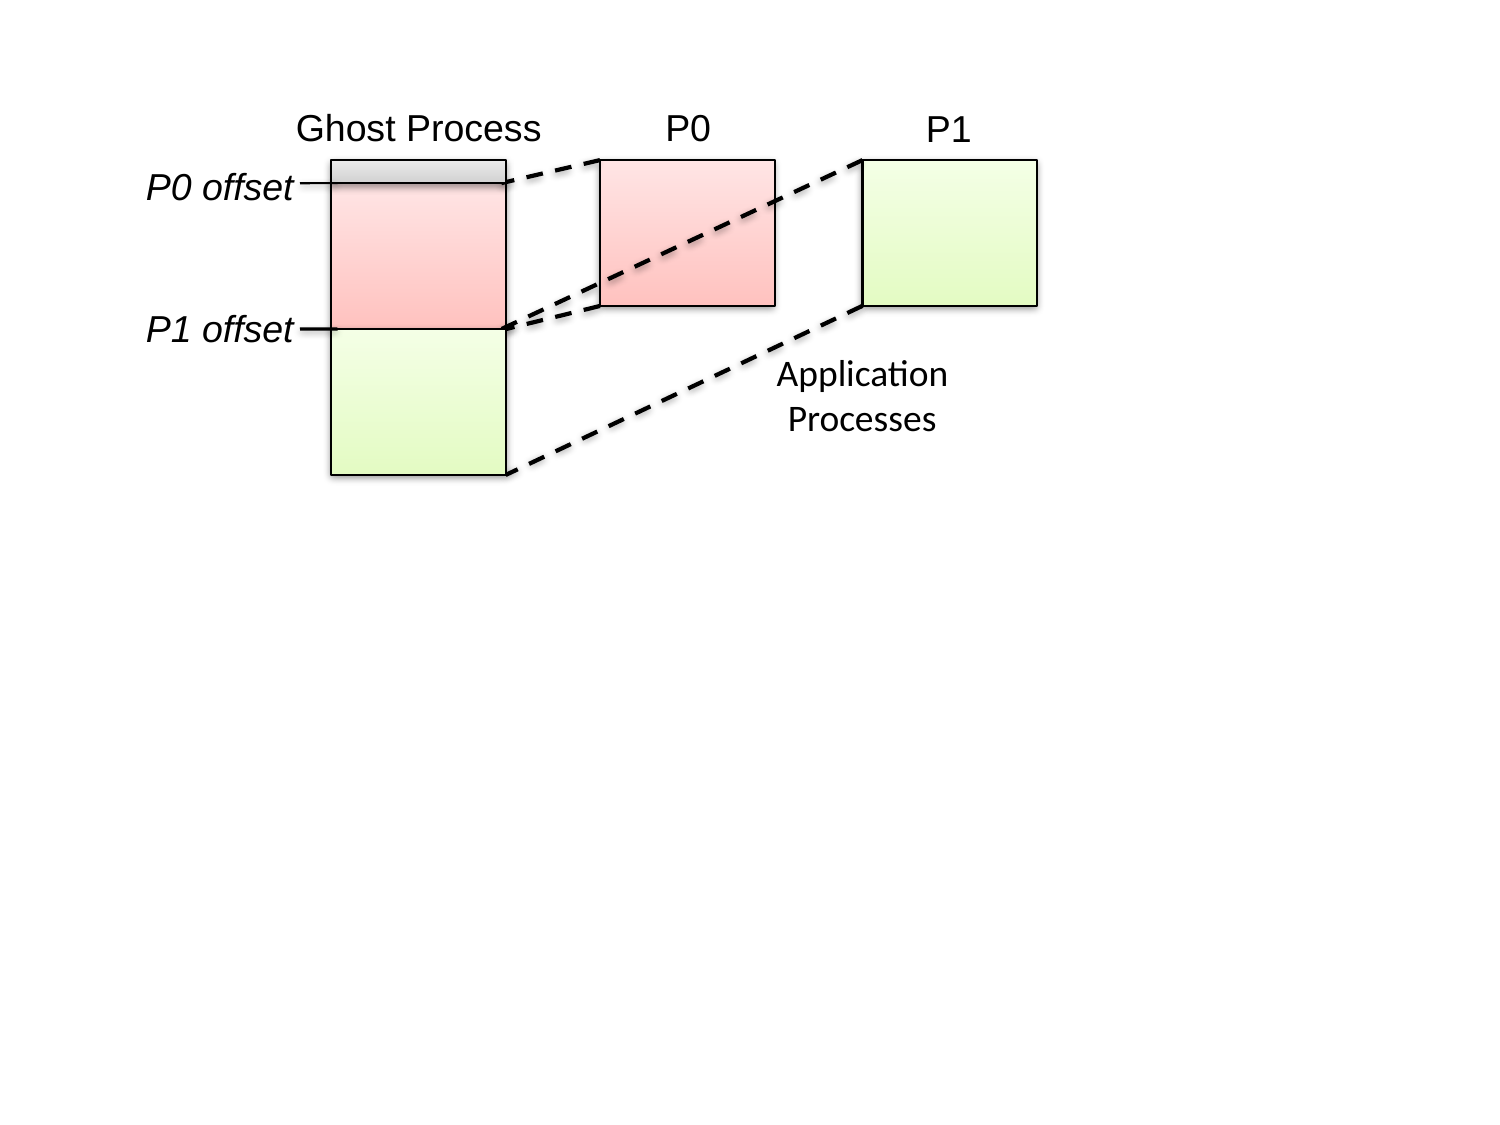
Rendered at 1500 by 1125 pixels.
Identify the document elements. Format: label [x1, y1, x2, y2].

text_box [130, 96, 1065, 476]
